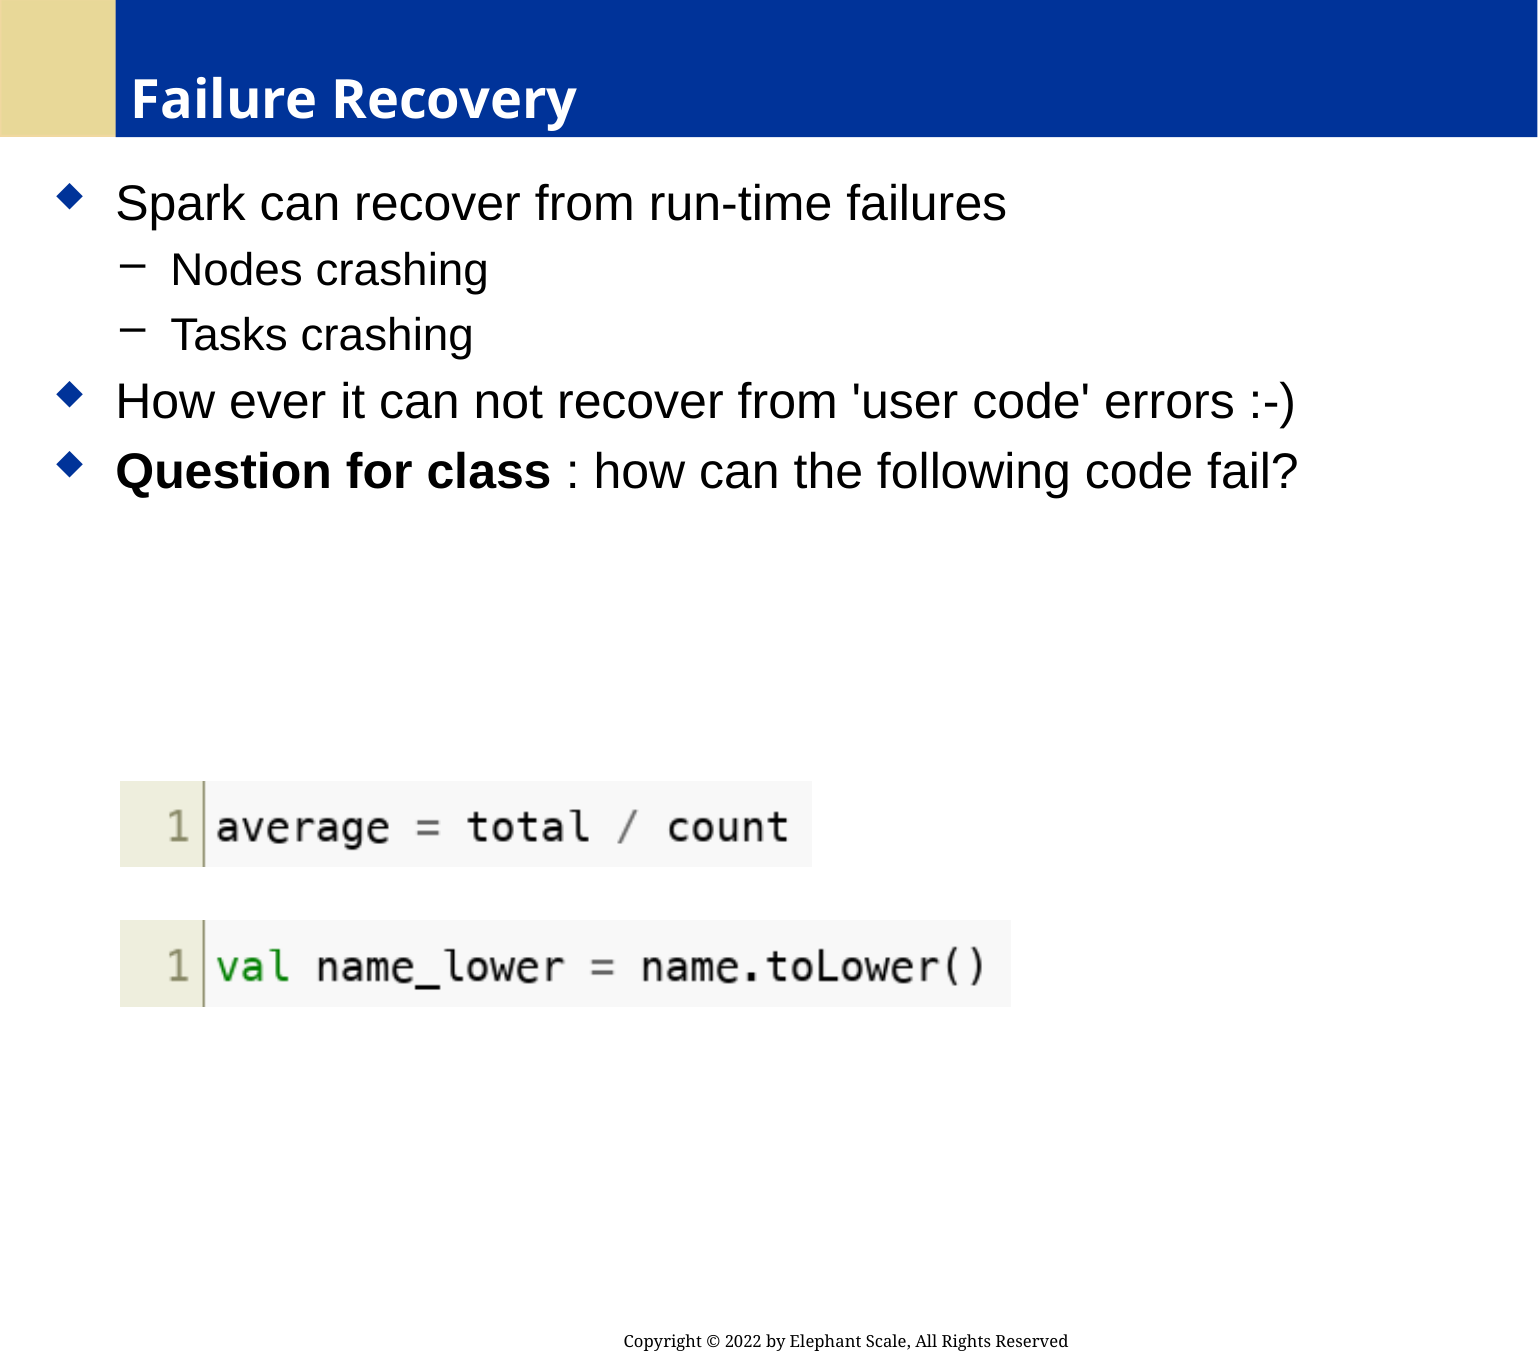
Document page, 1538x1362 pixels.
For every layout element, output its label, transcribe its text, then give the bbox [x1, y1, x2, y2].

text_box Copyright © 2022 by Elephant Scale, All Rights Reserved [608, 1322, 1085, 1358]
title Failure Recovery [115, 0, 1538, 138]
picture [0, 0, 115, 137]
picture [119, 781, 812, 868]
picture [119, 920, 1012, 1007]
list Spark can recover from run-time failures Nodes crashing Tasks crashing How ever it can not recover from 'user code' errors :-) Question for class : how can the following code fail? [38, 162, 1500, 1284]
